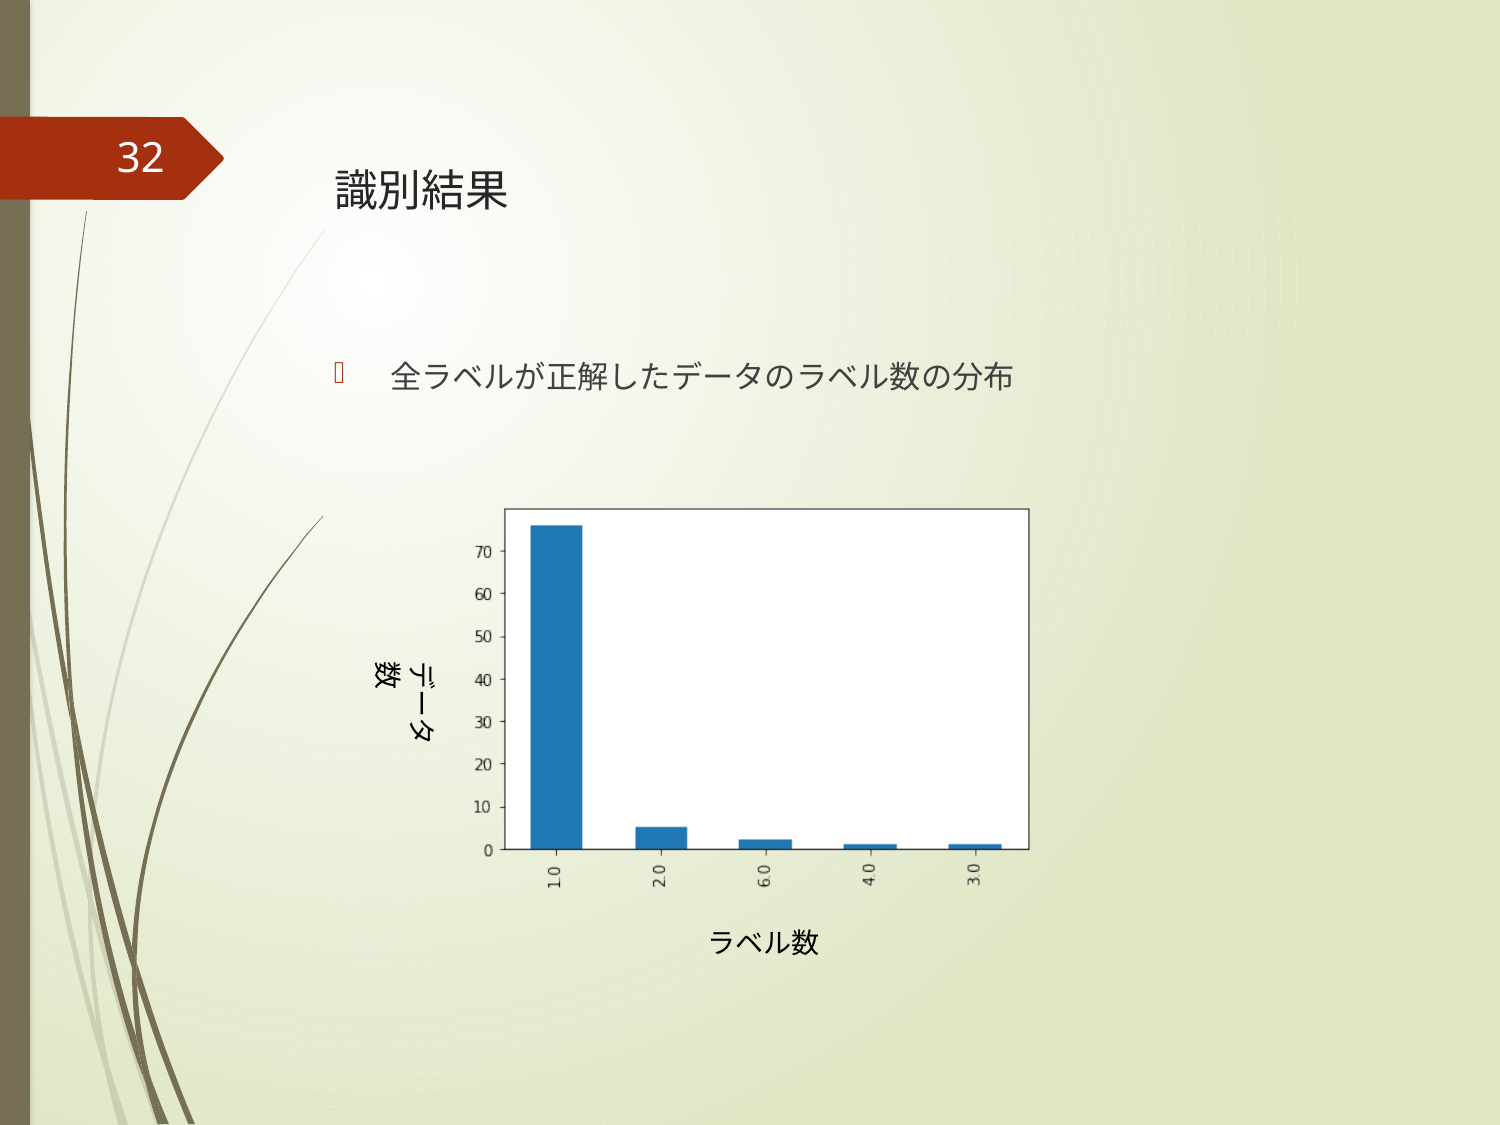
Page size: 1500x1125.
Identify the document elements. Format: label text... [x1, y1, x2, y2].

picture [462, 498, 1038, 897]
text_box ラベル数 [692, 918, 867, 967]
slide_number 32 [83, 129, 180, 190]
list 全ラベルが正解したデータのラベル数の分布 [318, 350, 1400, 970]
title 識別結果 [319, 102, 1400, 313]
text_box データ数 [382, 647, 447, 787]
